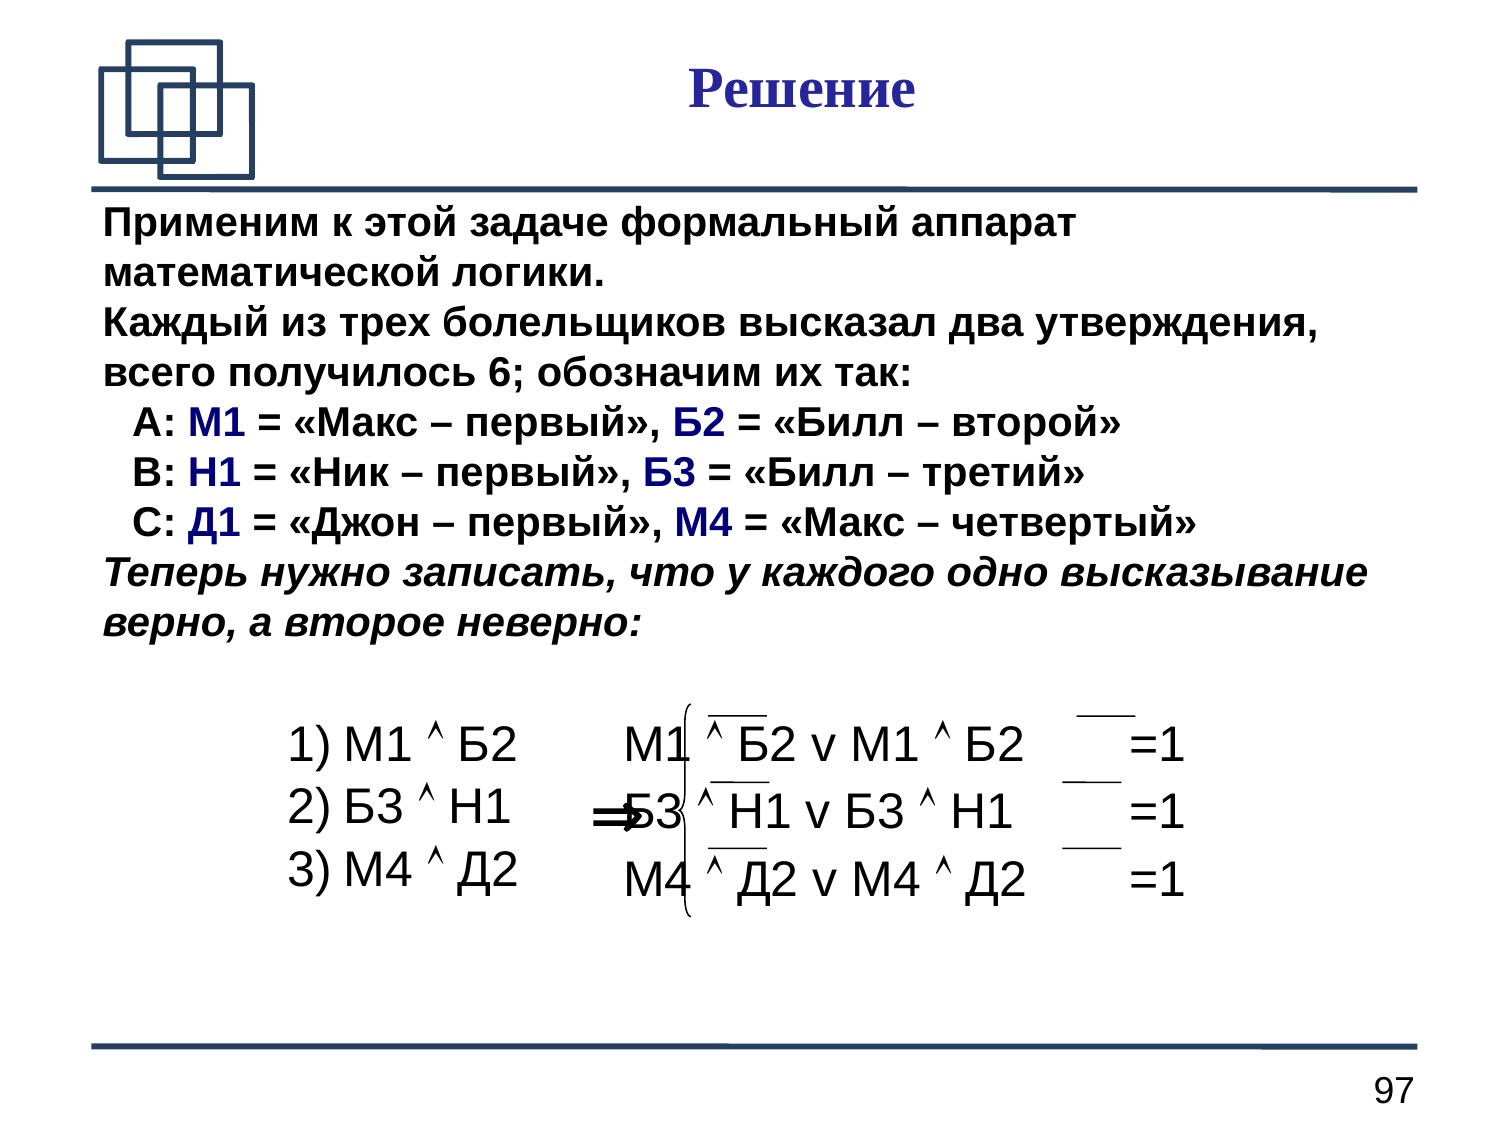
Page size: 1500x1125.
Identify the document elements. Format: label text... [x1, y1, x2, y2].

text_box Применим к этой задаче формальный аппарат математической логики. Каждый из трех болельщиков высказал два утверждения, всего получилось 6; обозначим их так: A: М1 = «Макс – первый», Б2 = «Билл – второй» B: Н1 = «Ник – первый», Б3 = «Билл – третий» C: Д1 = «Джон – первый», М4 = «Макс – четвертый» Теперь нужно записать, что у каждого одно высказывание верно, а второе неверно: [58, 187, 1436, 653]
title Решение [433, 23, 1172, 129]
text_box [265, 703, 1240, 918]
